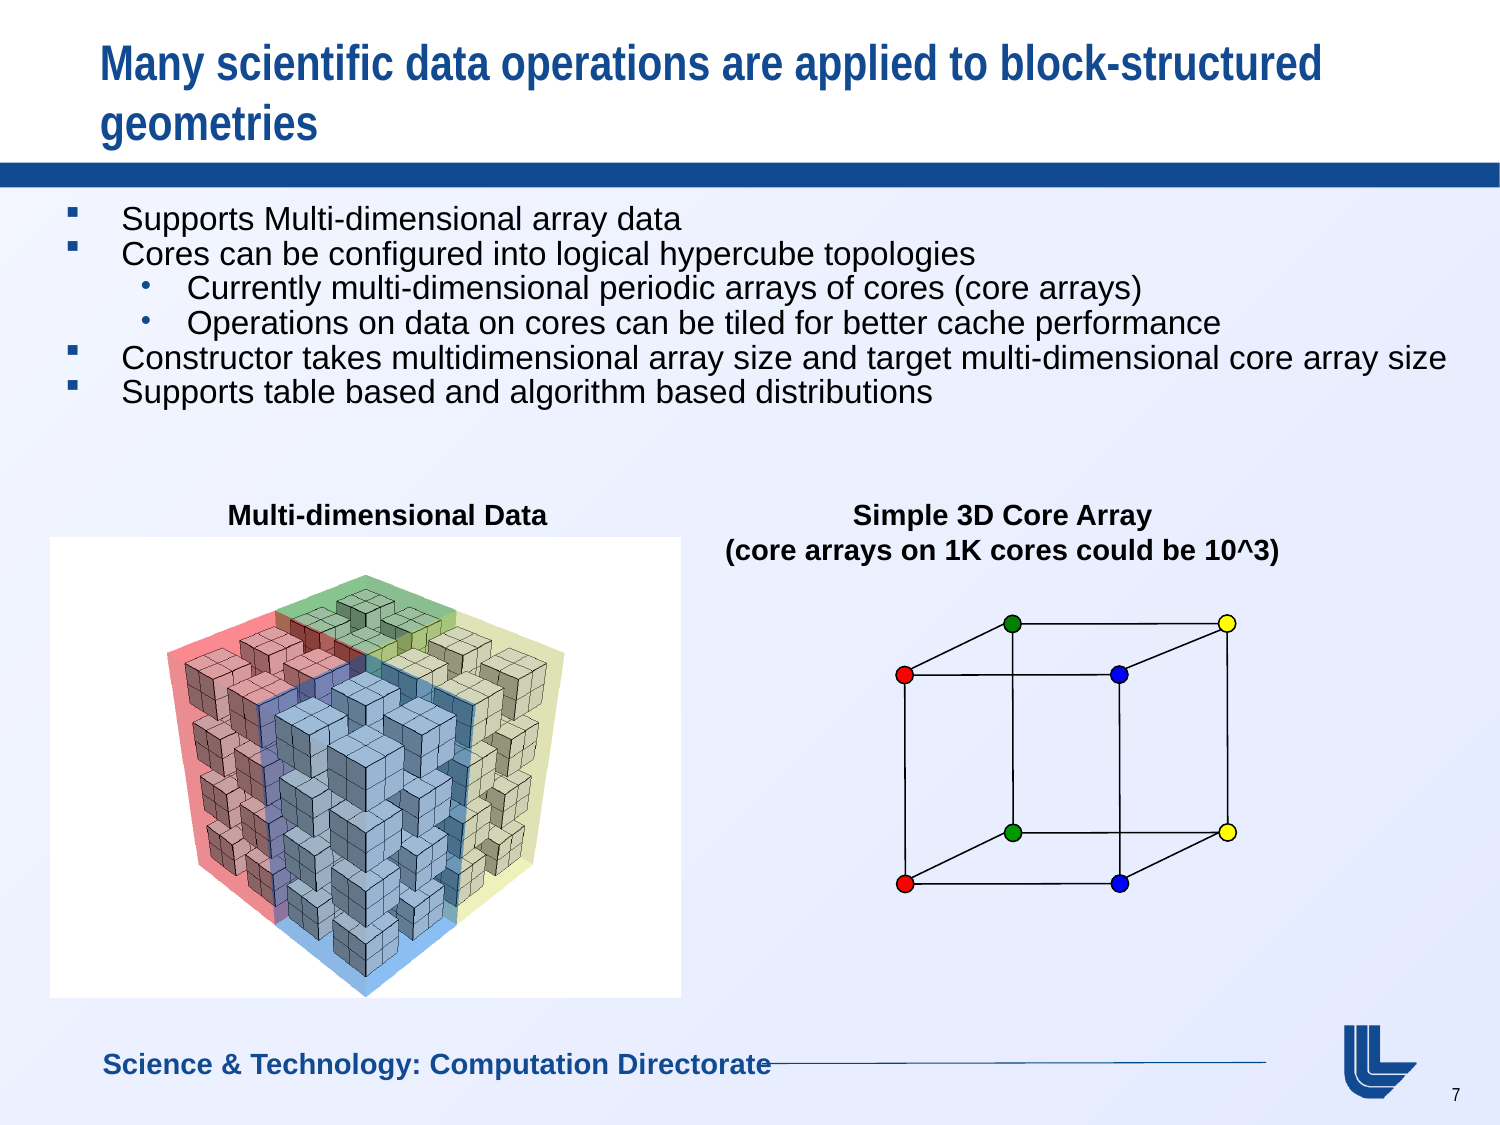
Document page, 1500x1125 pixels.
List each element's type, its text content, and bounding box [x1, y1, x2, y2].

text_box Multi-dimensional Data [212, 488, 563, 535]
text_box [1219, 825, 1237, 842]
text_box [1125, 837, 1220, 878]
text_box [1125, 629, 1222, 669]
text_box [911, 832, 1005, 879]
text_box [1111, 876, 1129, 893]
text_box Simple 3D Core Array (core arrays on 1K cores could be 10^3) [710, 488, 1296, 574]
text_box [1004, 615, 1021, 633]
text_box [895, 666, 912, 684]
list Supports Multi-dimensional array data Cores can be configured into logical hypercube topologies Currently multi-dimensional periodic arrays of cores (core arrays) Operations on data on cores can be tiled for better cache performance Constructor takes multidimensional array size and target multi-dimensional core array size Supports table based and algorithm based distributions [49, 200, 1469, 977]
picture [49, 537, 681, 999]
text_box [1111, 665, 1128, 683]
text_box [896, 877, 913, 893]
picture [1332, 1022, 1420, 1107]
text_box [1218, 614, 1236, 633]
text_box [1004, 825, 1022, 842]
footer Science & Technology: Computation Directorate [87, 1037, 1023, 1088]
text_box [910, 623, 1004, 670]
title Many scientific data operations are applied to block-structured geometries [99, 24, 1405, 159]
